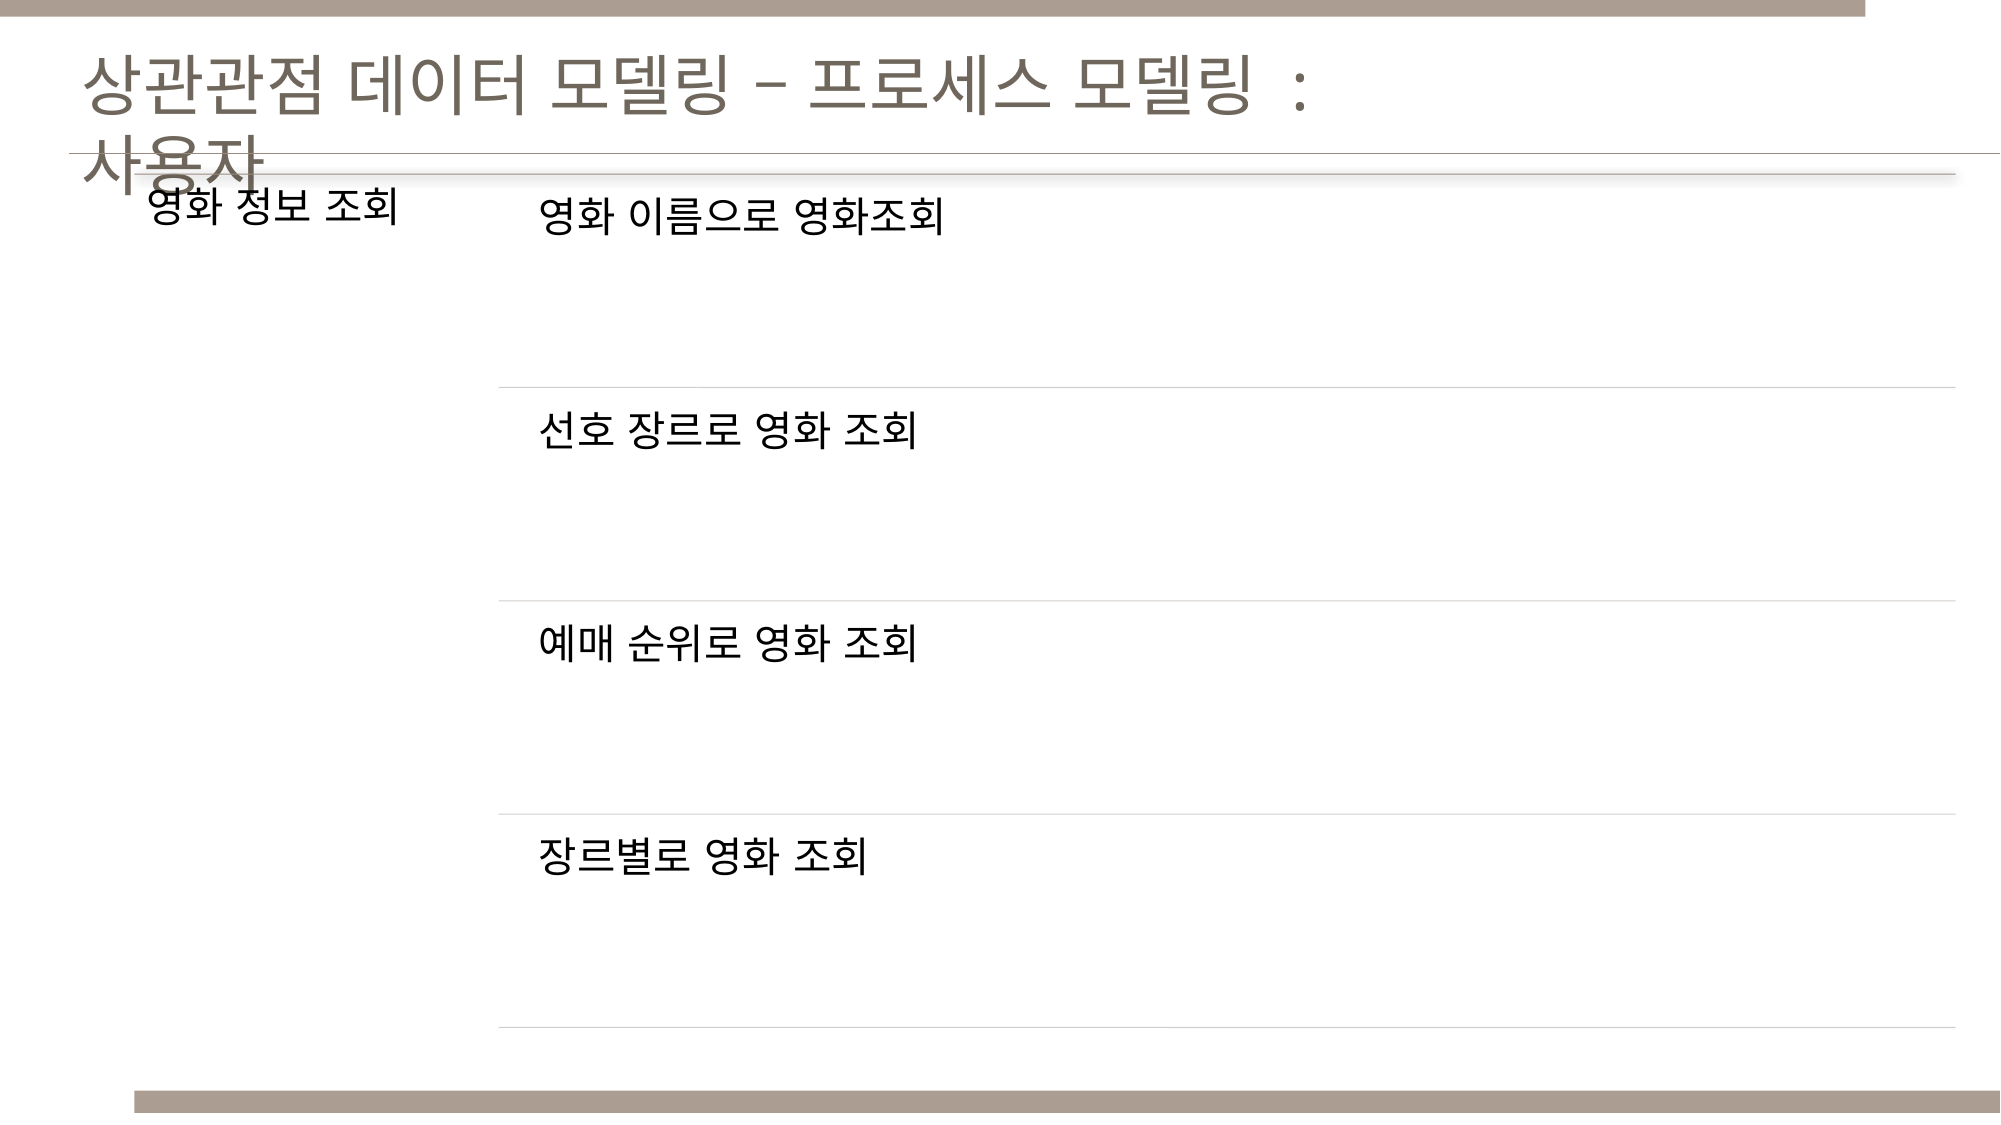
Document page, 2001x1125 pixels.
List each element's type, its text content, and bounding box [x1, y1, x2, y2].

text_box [134, 174, 1956, 1039]
text_box 상관관점 데이터 모델링 – 프로세스 모델링 : 사용자 [67, 36, 1447, 212]
text_box [0, 0, 1866, 18]
text_box [133, 1090, 2000, 1114]
